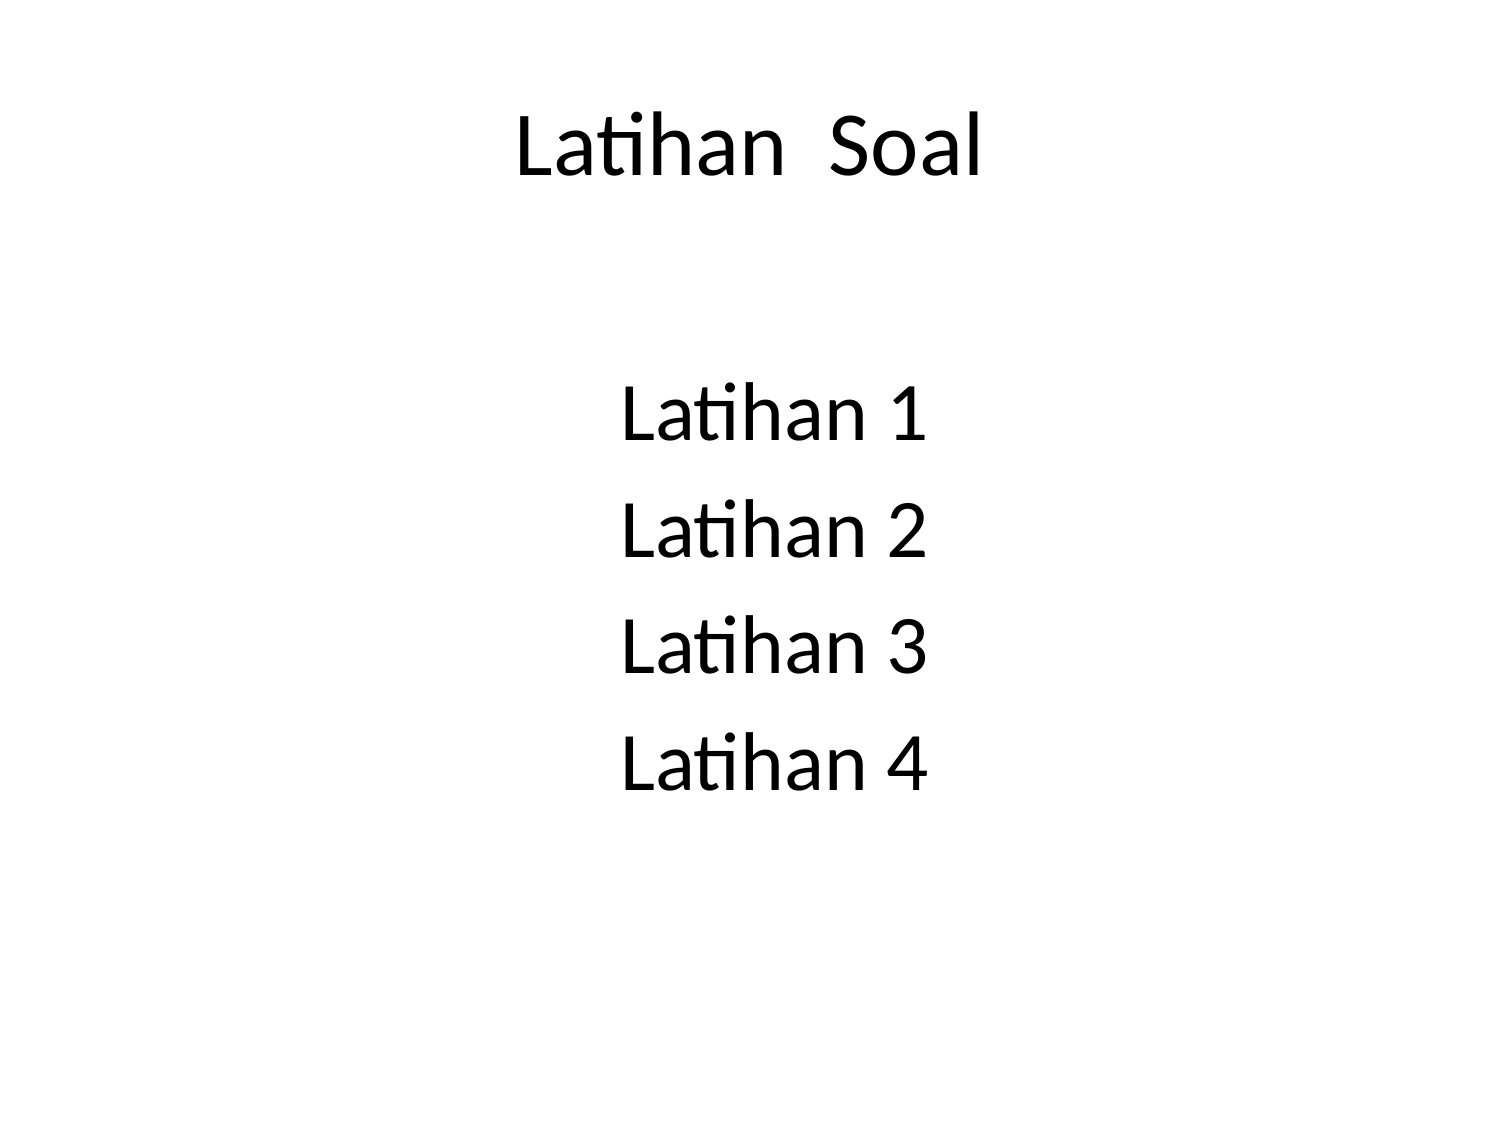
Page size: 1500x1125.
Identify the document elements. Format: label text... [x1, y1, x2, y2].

title Latihan Soal [75, 45, 1425, 233]
list Latihan 1 Latihan 2 Latihan 3 Latihan 4 [123, 349, 1425, 1005]
